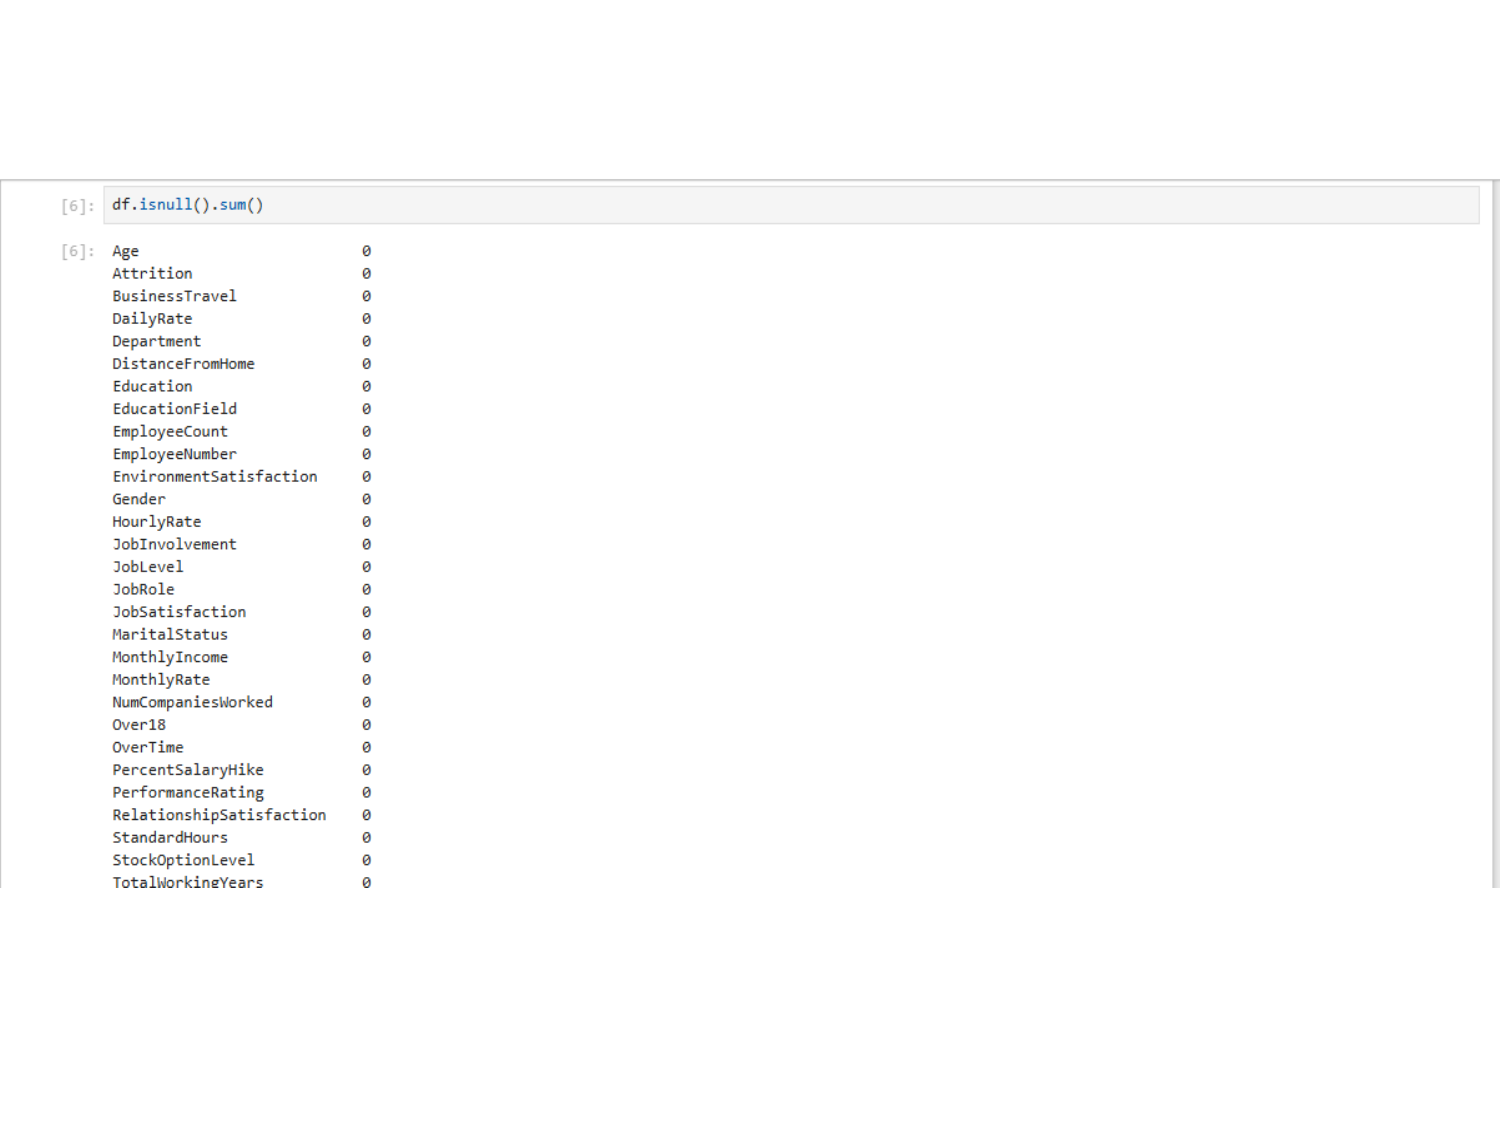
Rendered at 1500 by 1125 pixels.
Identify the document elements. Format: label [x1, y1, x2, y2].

list [0, 174, 1500, 888]
